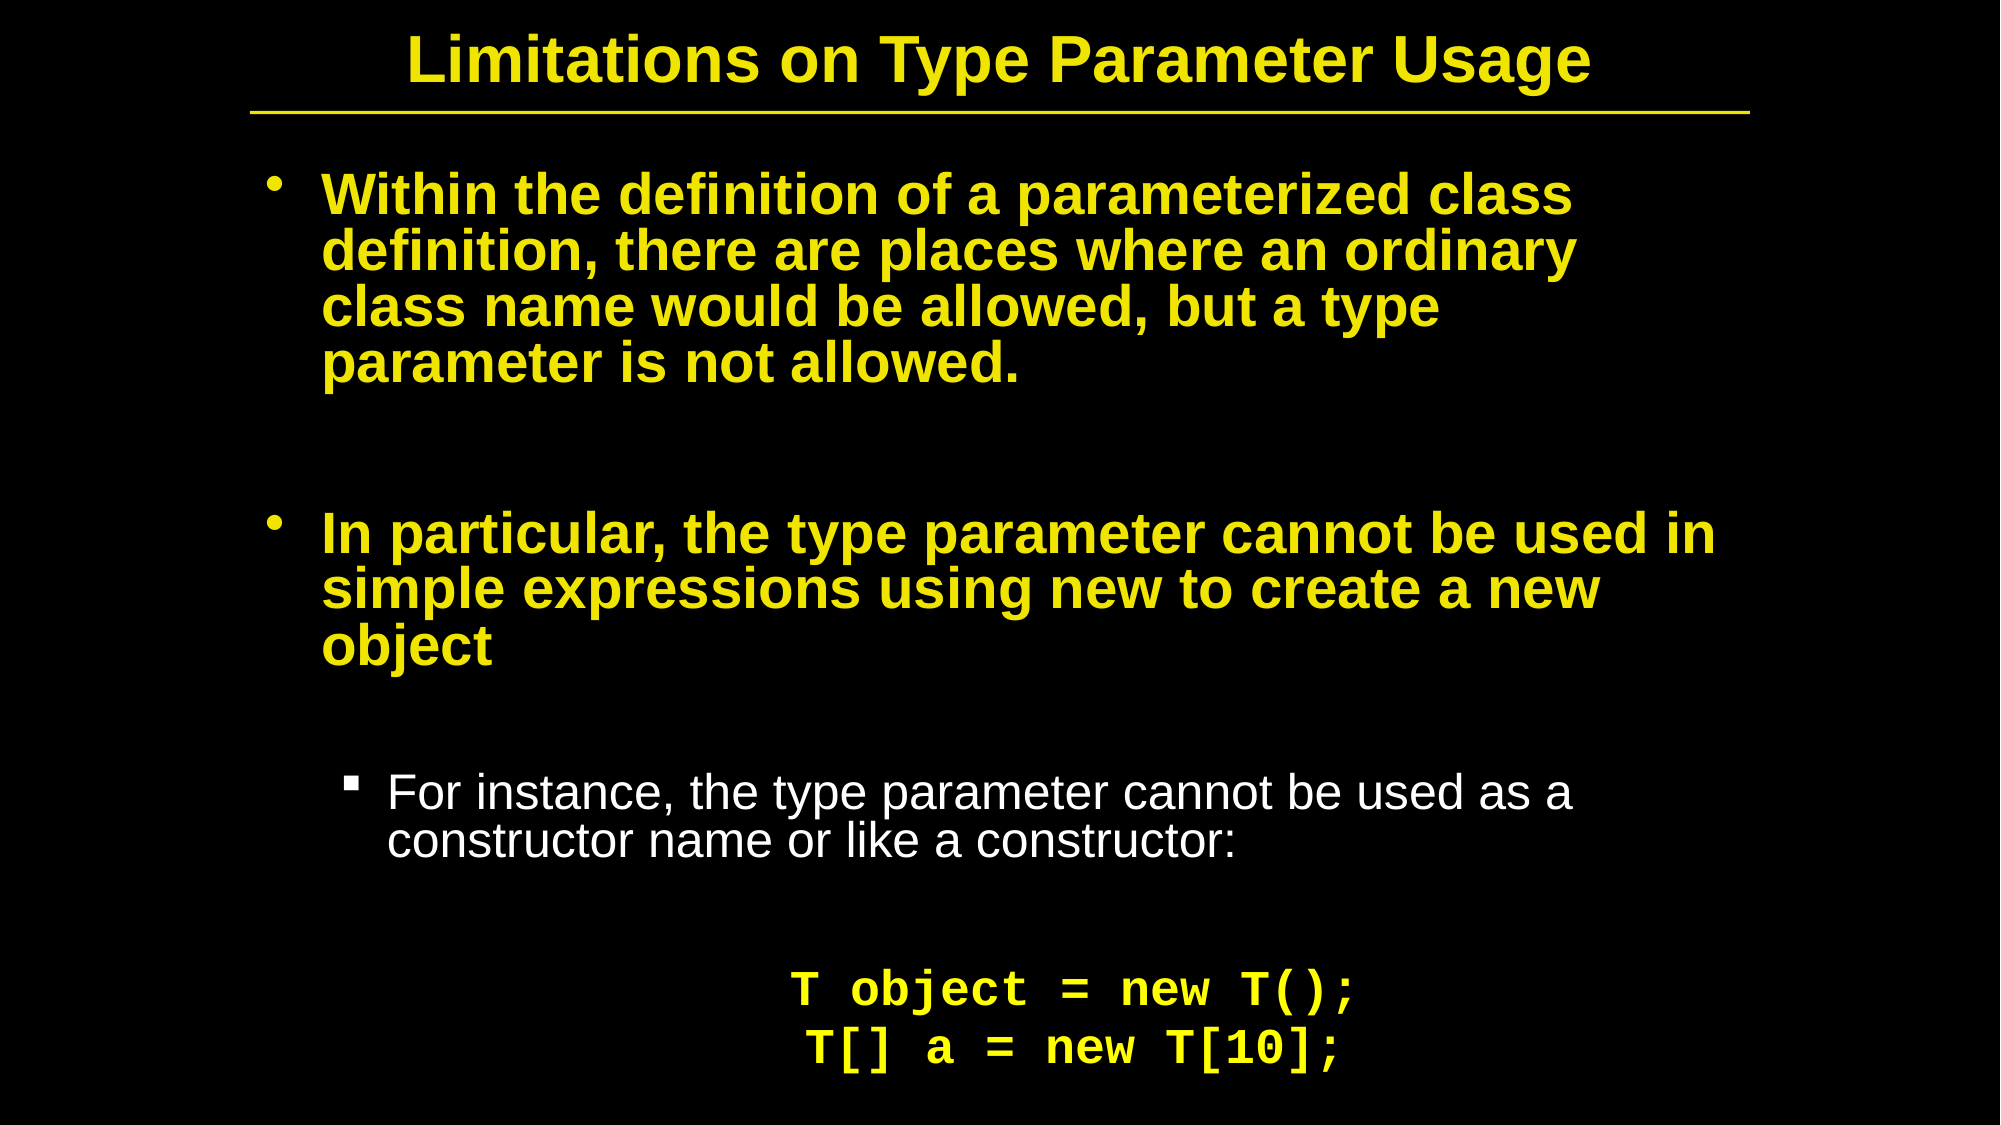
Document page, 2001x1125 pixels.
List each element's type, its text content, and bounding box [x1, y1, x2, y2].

title Limitations on Type Parameter Usage [249, 0, 1750, 112]
list Within the definition of a parameterized class definition, there are places where an ordinary class name would be allowed, but a type parameter is not allowed. In particular, the type parameter cannot be used in simple expressions using new to create a new object For instance, the type parameter cannot be used as a constructor name or like a constructor: T object = new T(); T[] a = new T[10]; [249, 162, 1750, 1088]
